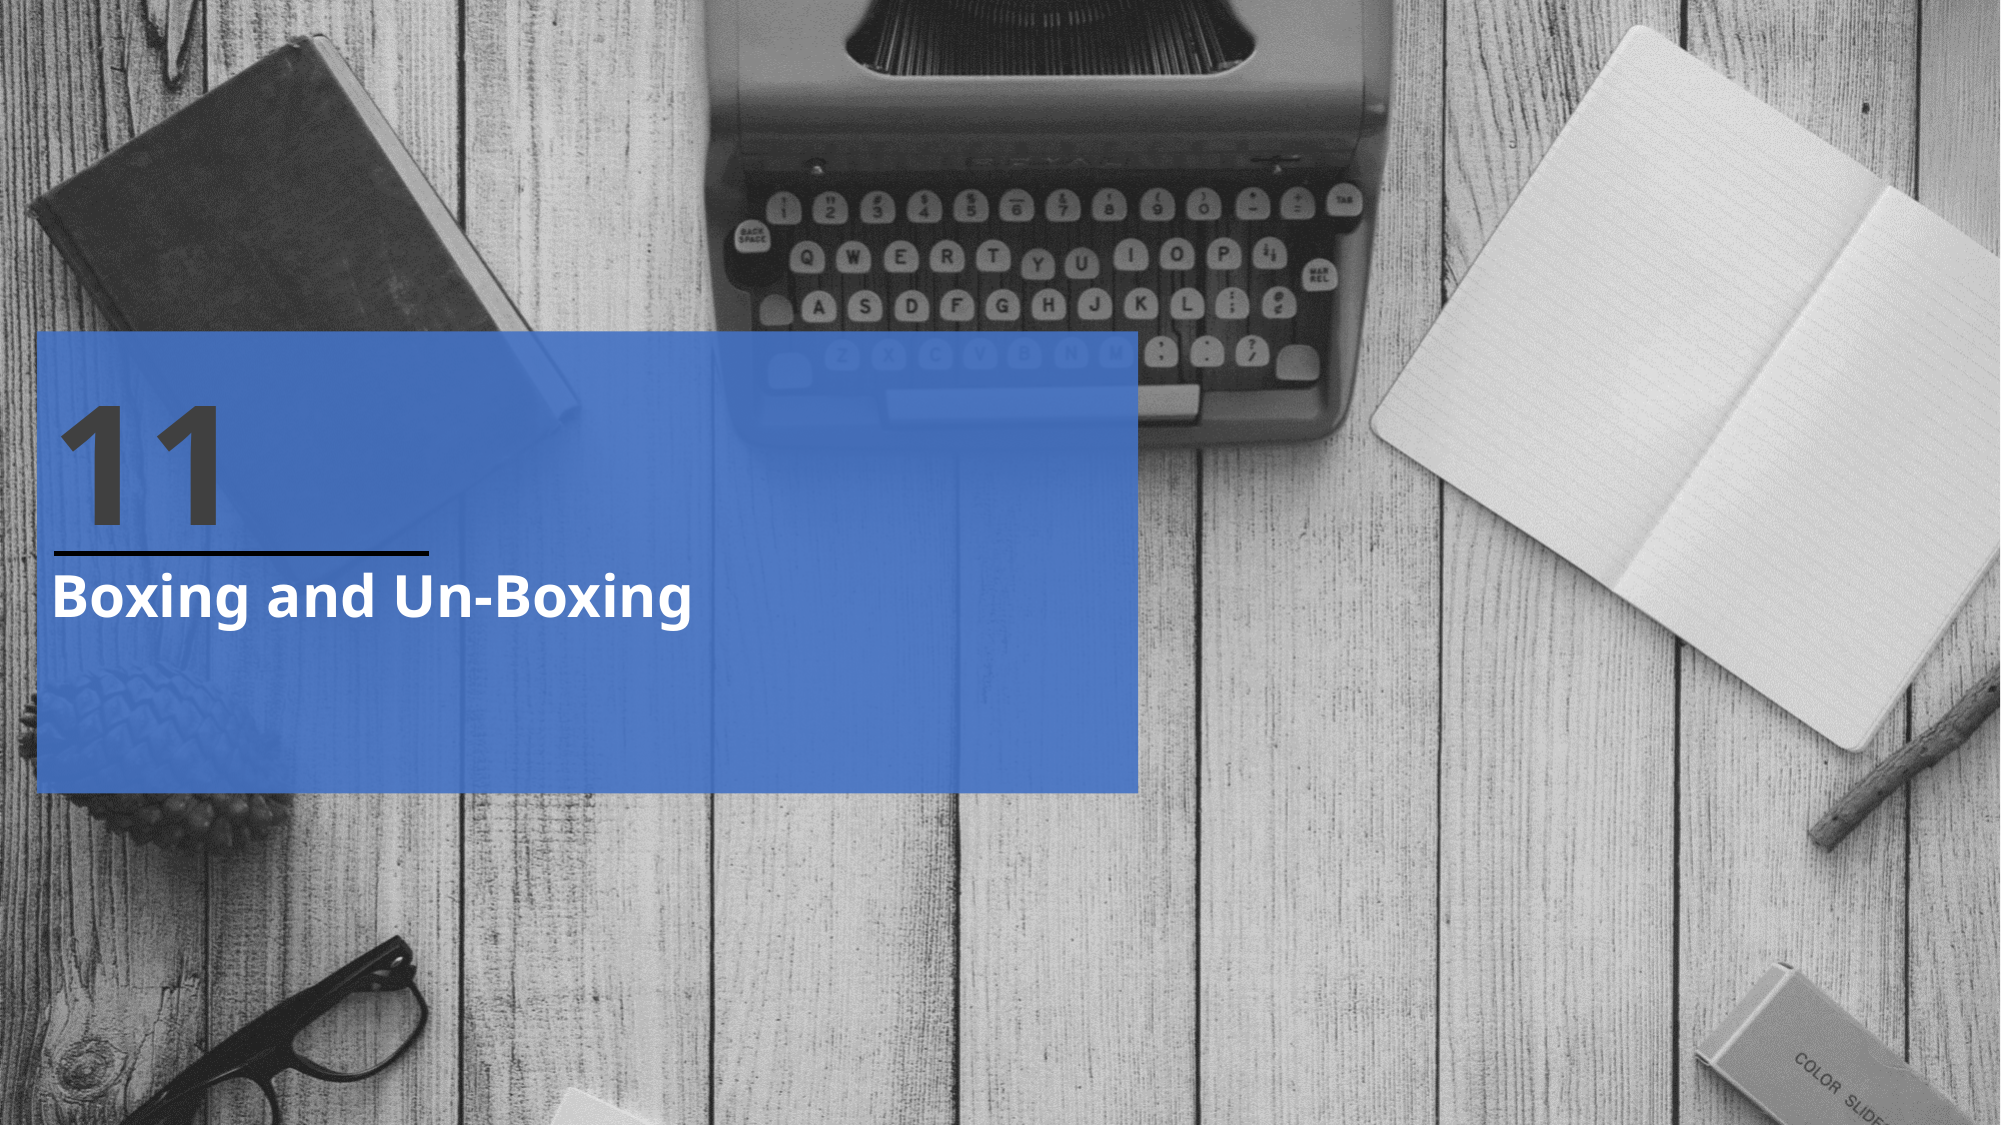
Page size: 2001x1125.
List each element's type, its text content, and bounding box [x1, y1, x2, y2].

picture [0, 0, 2001, 1125]
list Boxing and Un-Boxing [35, 559, 1137, 642]
list 11 [36, 373, 1139, 547]
